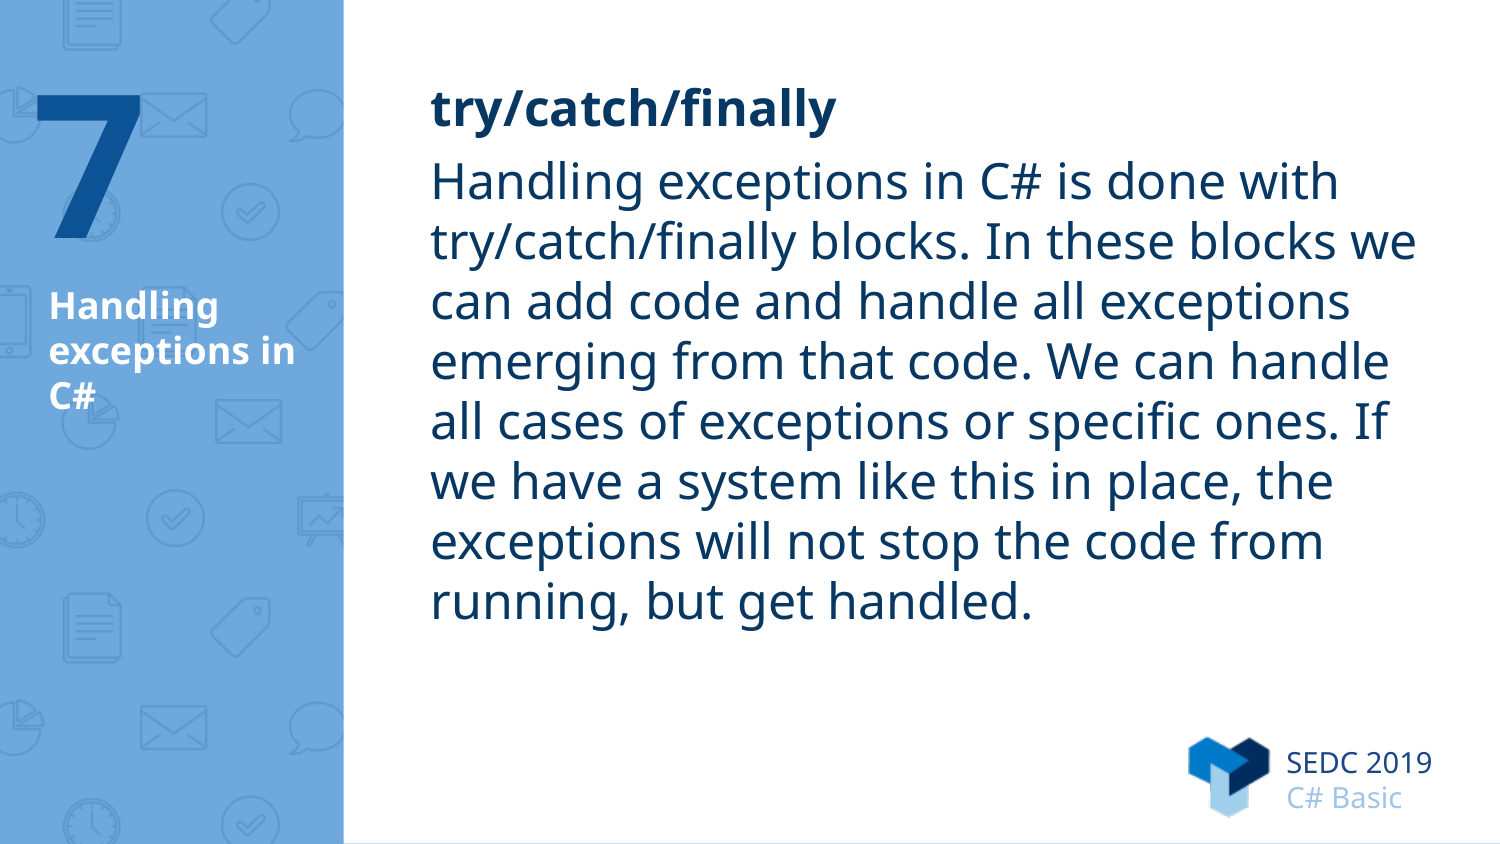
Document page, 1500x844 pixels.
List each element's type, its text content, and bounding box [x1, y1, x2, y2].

title Handling exceptions in C# [33, 266, 315, 408]
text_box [1186, 729, 1481, 826]
list try/catch/finally Handling exceptions in C# is done with try/catch/finally blocks. In these blocks we can add code and handle all exceptions emerging from that code. We can handle all cases of exceptions or specific ones. If we have a system like this in place, the exceptions will not stop the code from running, but get handled. [415, 61, 1464, 668]
slide_number ‹#› [17, 23, 315, 230]
